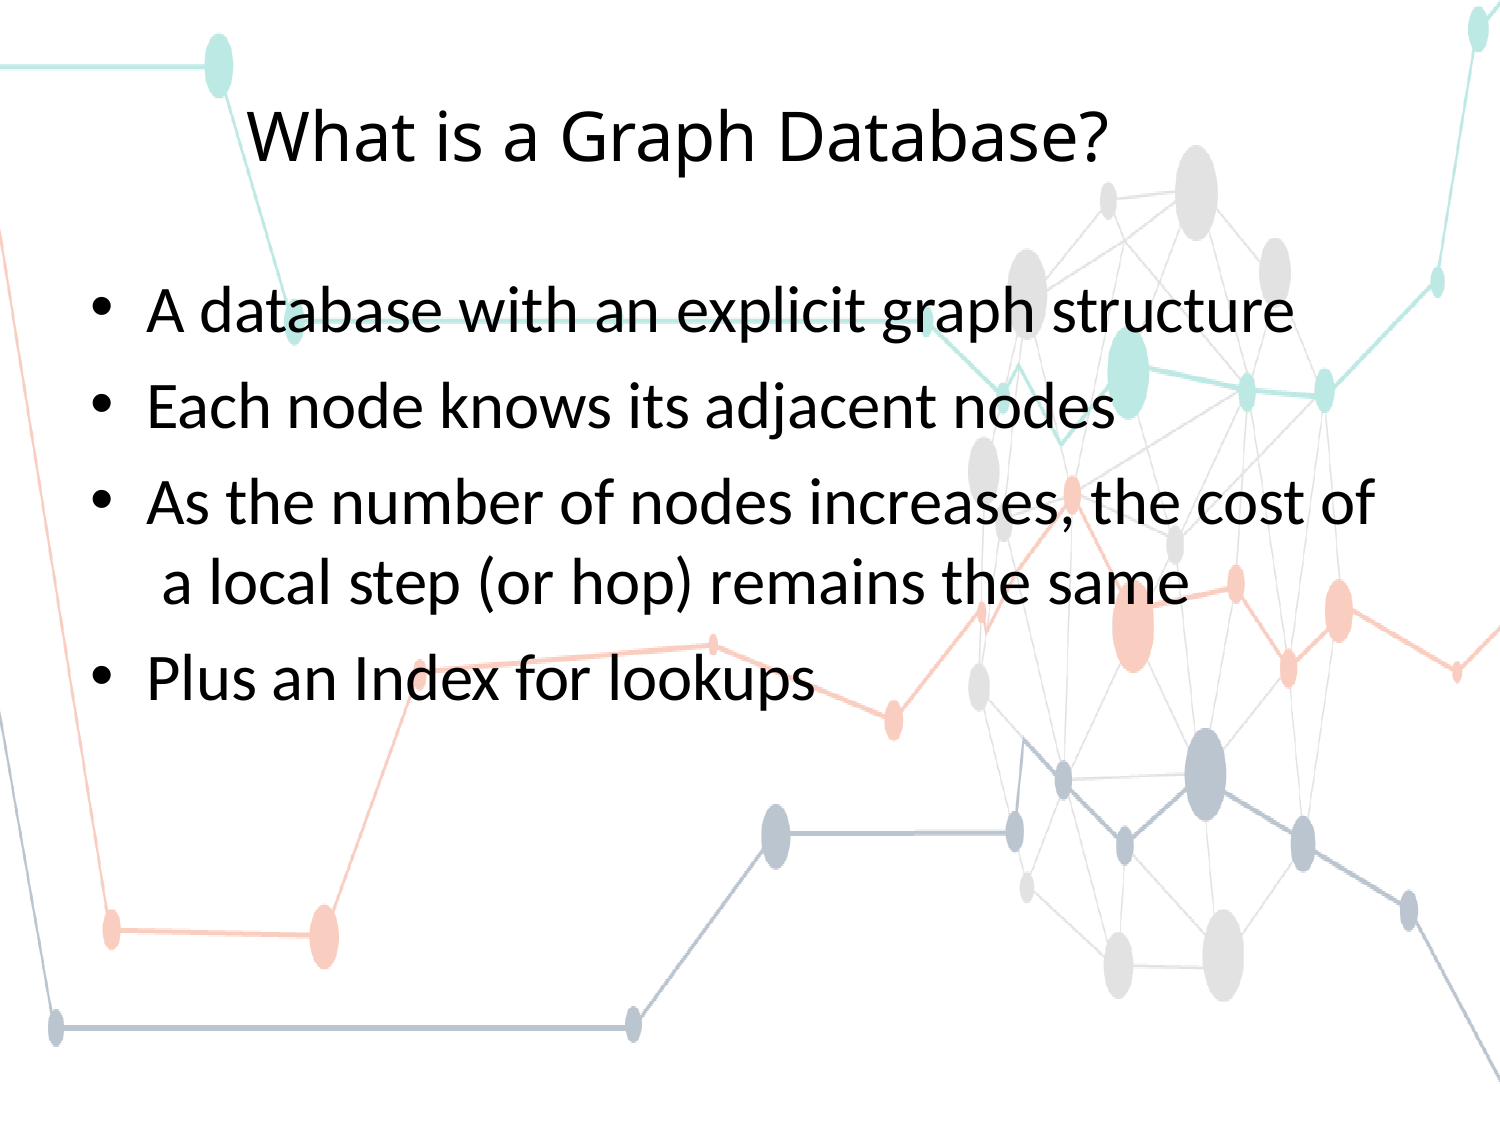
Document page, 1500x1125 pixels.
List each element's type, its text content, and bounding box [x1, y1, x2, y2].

title What is a Graph Database? [244, 37, 1257, 228]
text_box A database with an explicit graph structure Each node knows its adjacent nodes As the number of nodes increases, the cost of a local step (or hop) remains the same Plus an Index for lookups [87, 247, 1384, 714]
